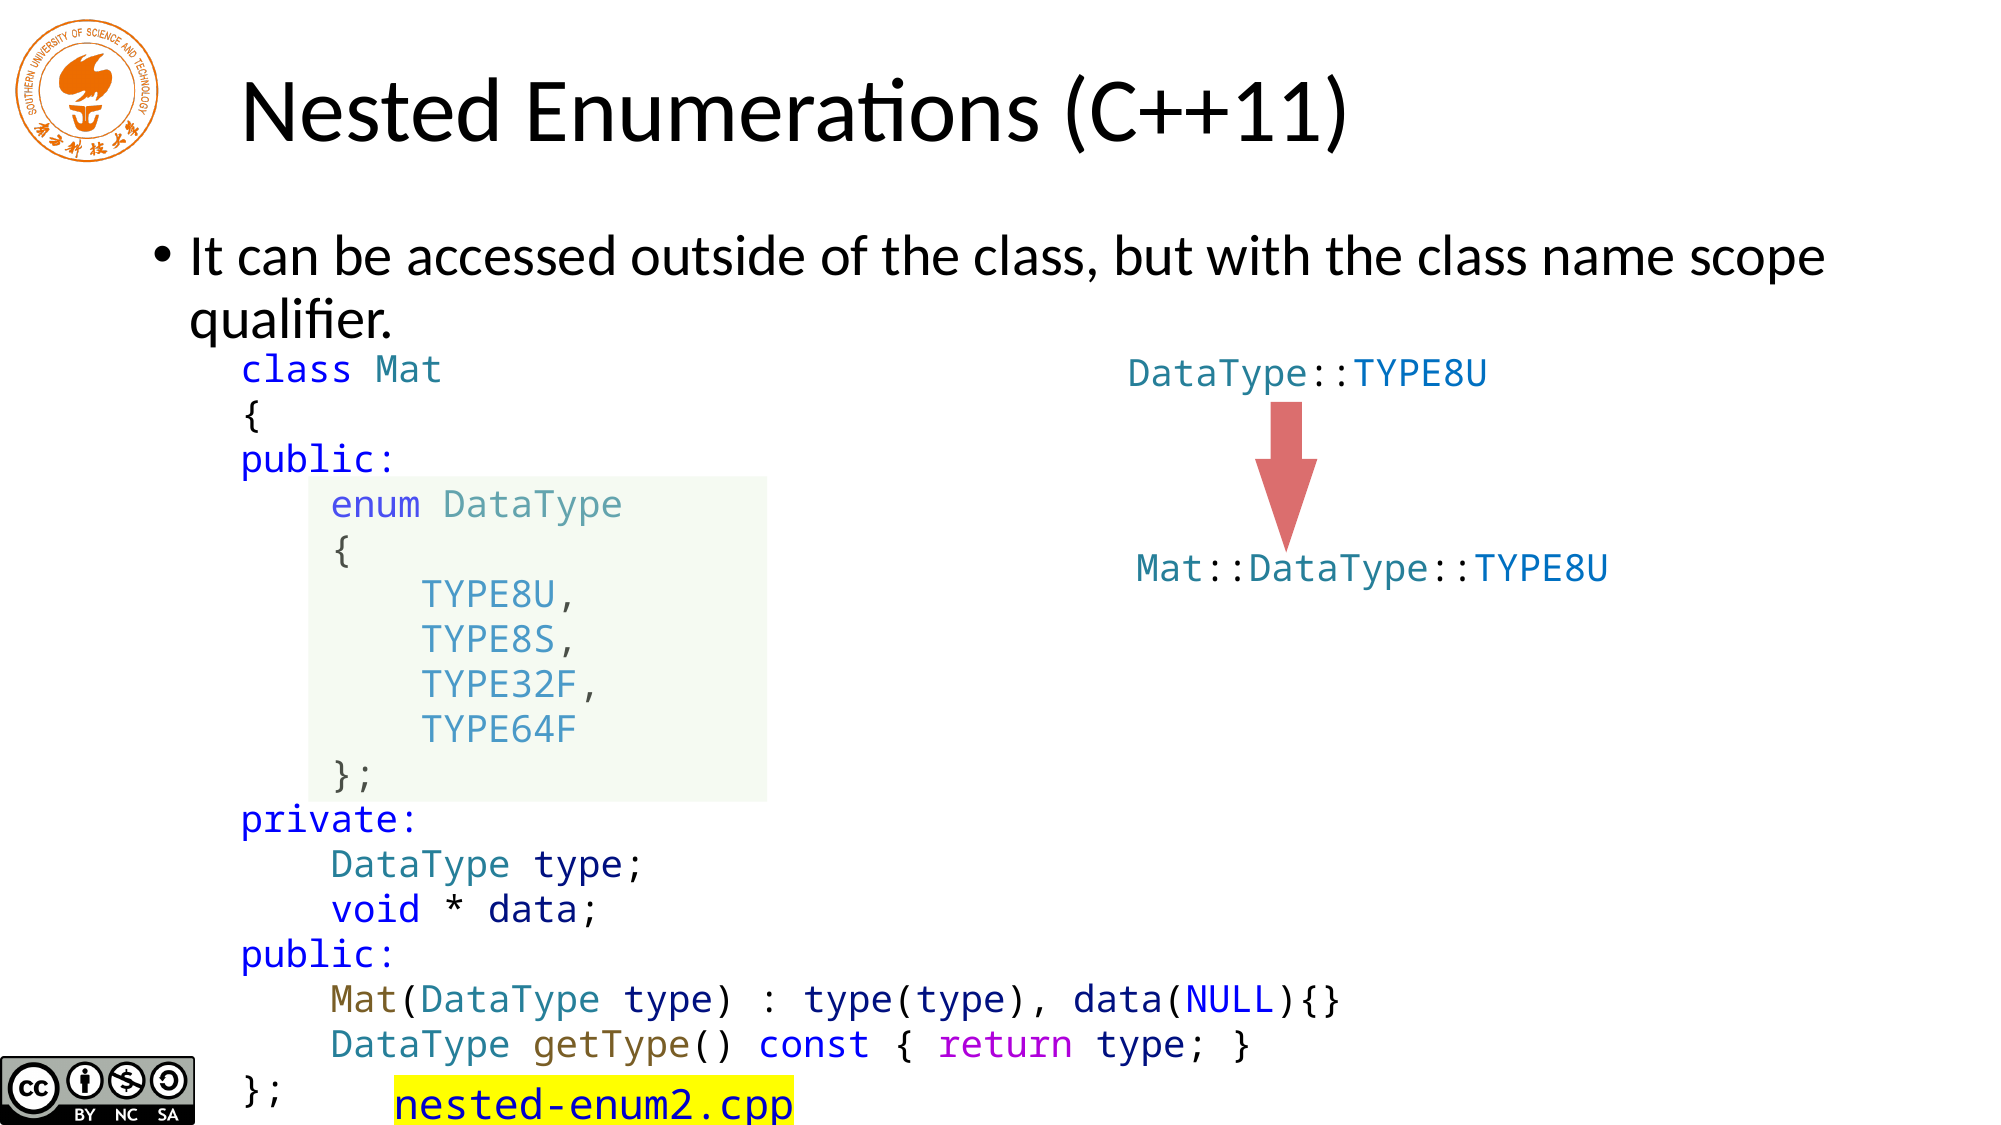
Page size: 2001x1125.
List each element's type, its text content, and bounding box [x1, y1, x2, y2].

list It can be accessed outside of the class, but with the class name scope qualifier. [137, 217, 1951, 420]
text_box DataType::TYPE8U [1113, 341, 1503, 401]
text_box [307, 475, 768, 803]
text_box Mat::DataType::TYPE8U [1121, 536, 1624, 597]
text_box class Mat { public: enum DataType { TYPE8U, TYPE8S, TYPE32F, TYPE64F }; private: DataType type; void * data; public: Mat(DataType type) : type(type), data(NULL){} DataType getType() const { return type; } }; [225, 337, 1502, 1118]
title Nested Enumerations (C++11) [225, 43, 1951, 181]
picture [0, 1056, 195, 1125]
picture [10, 0, 170, 166]
text_box nested-enum2.cpp [378, 1070, 809, 1125]
